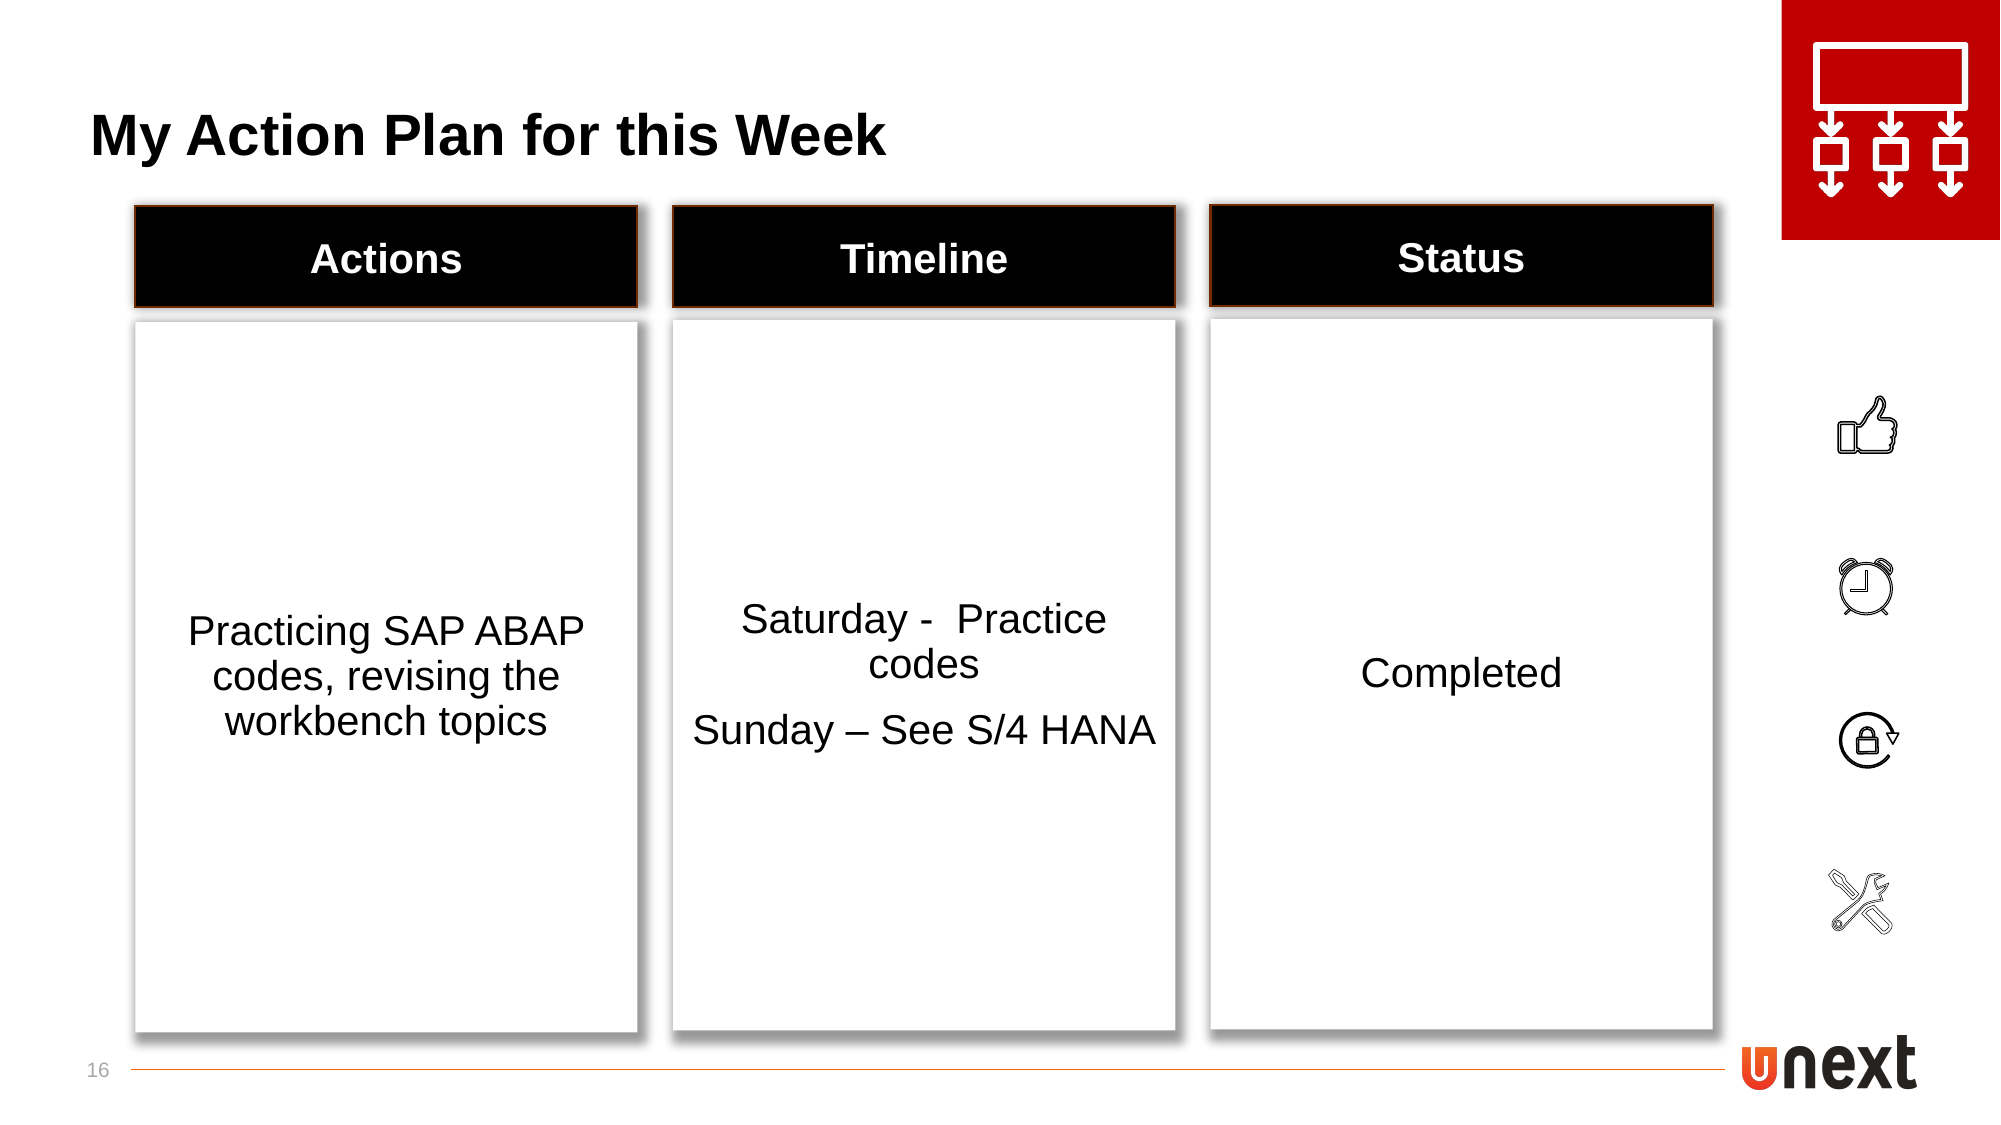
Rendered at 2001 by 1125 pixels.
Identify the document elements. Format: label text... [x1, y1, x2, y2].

text_box Practicing SAP ABAP codes, revising the workbench topics [135, 322, 638, 1033]
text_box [1793, 833, 1929, 969]
text_box Saturday - Practice codes Sunday – See S/4 HANA [673, 319, 1176, 1031]
text_box Timeline [672, 205, 1176, 308]
text_box Completed [1210, 319, 1713, 1030]
slide_number 16 [48, 1047, 110, 1091]
text_box Status [1209, 204, 1714, 307]
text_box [1798, 364, 1935, 500]
text_box Actions [134, 205, 638, 308]
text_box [1798, 519, 1935, 656]
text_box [1798, 674, 1935, 810]
picture [1804, 33, 1977, 207]
title My Action Plan for this Week [76, 78, 1804, 196]
text_box [1781, 0, 2000, 241]
picture [1742, 1035, 1917, 1090]
